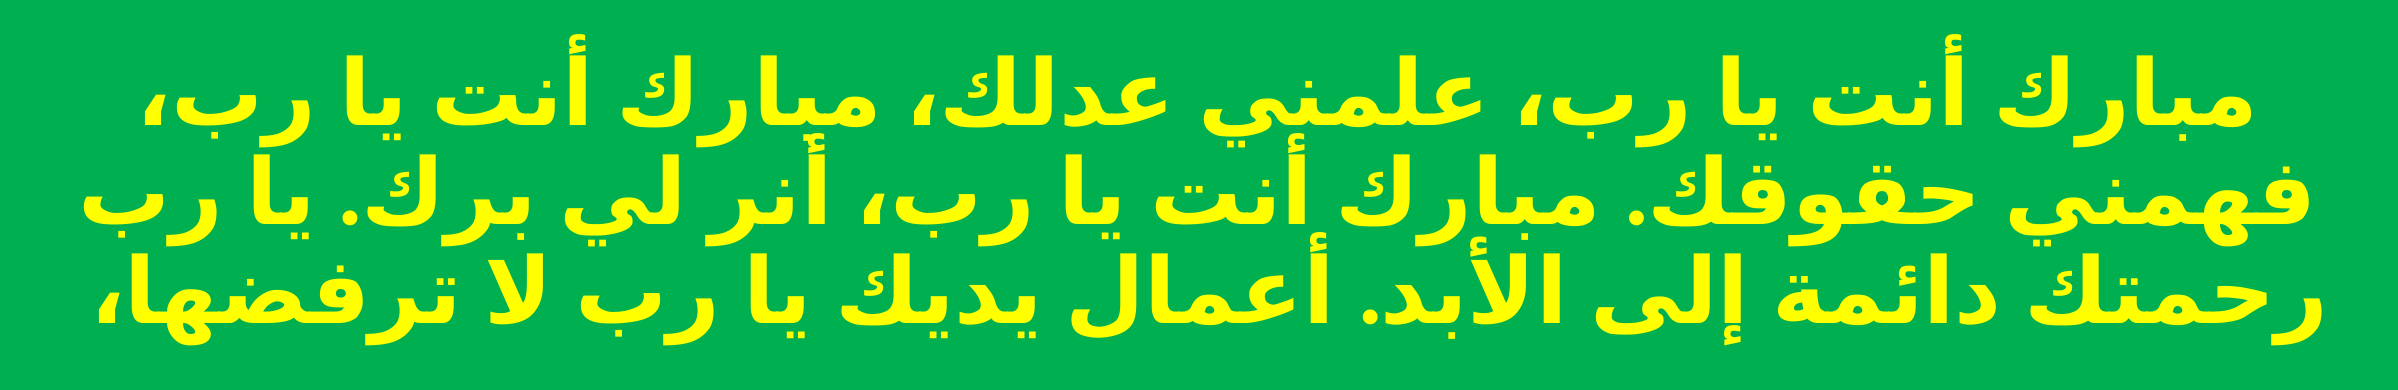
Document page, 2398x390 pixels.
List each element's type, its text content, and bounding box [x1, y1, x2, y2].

list مبارك أنت يا رب، علمني عدلك، مبارك أنت يا رب، فهمني حقوقك. مبارك أنت يا رب، أنر لي برك. يا رب رحمتك دائمة إلى الأبد. أعمال يديك يا رب لا ترفضها، [0, 0, 2398, 390]
